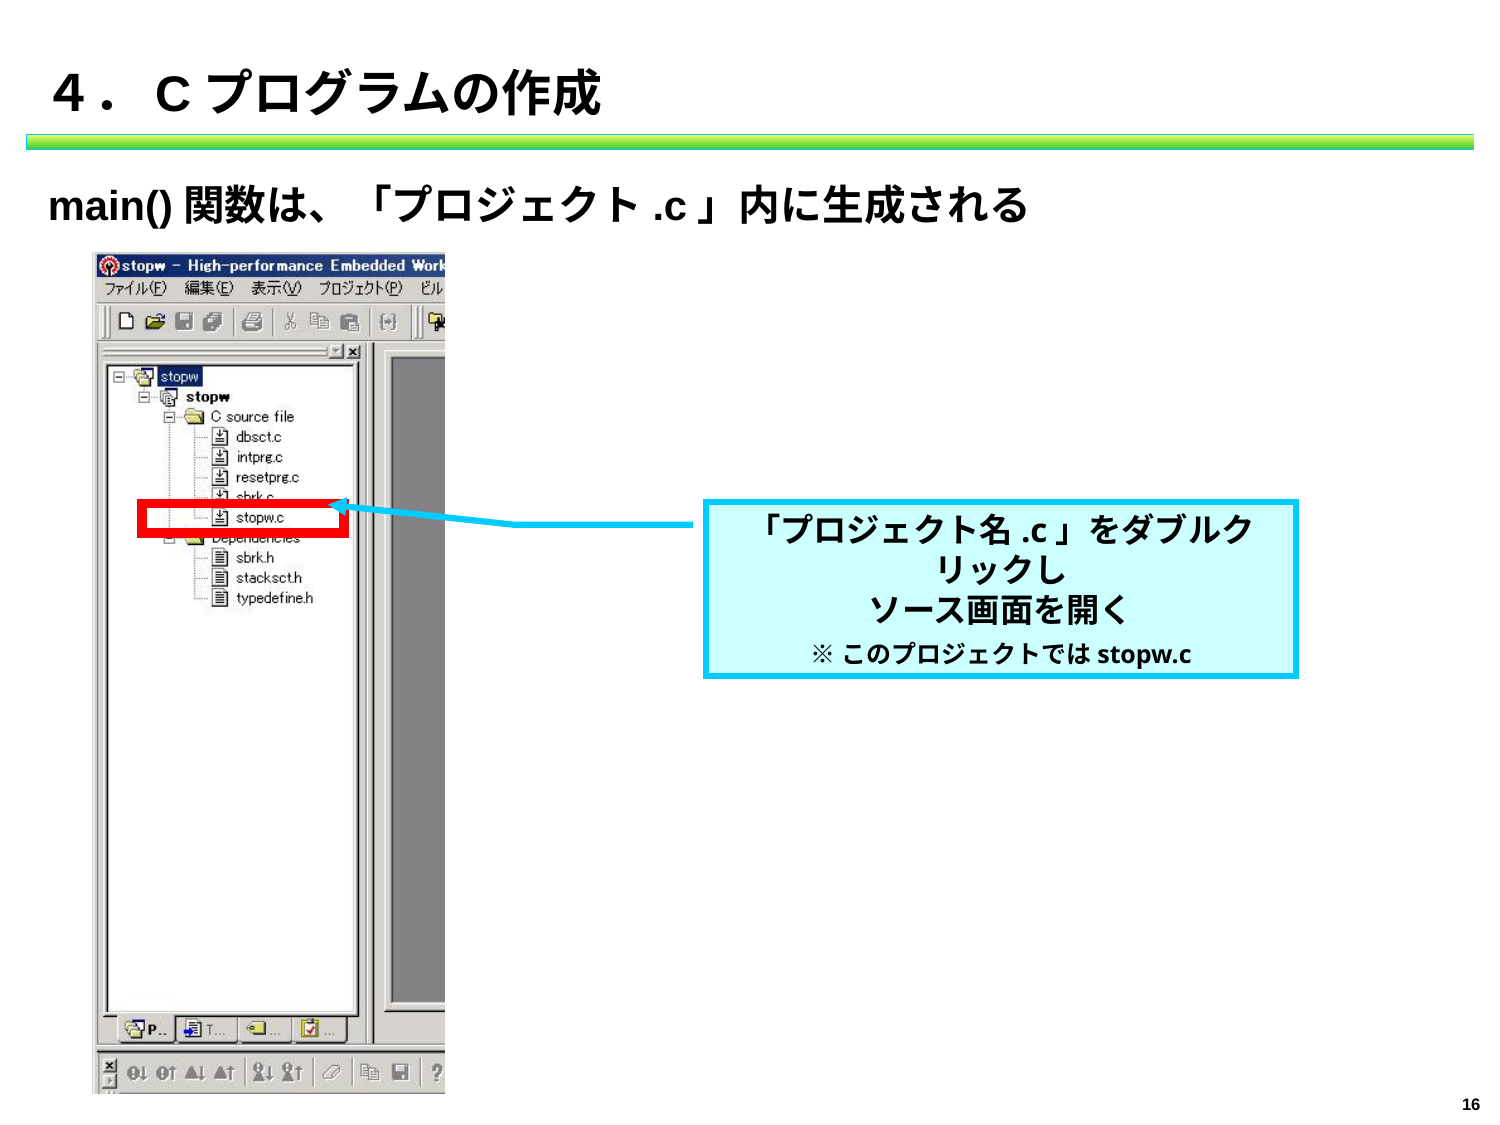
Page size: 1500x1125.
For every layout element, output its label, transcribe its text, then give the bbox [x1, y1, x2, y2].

text_box [25, 134, 1474, 150]
picture [92, 252, 446, 1095]
list main()関数は、「プロジェクト.c」内に生成される [32, 171, 1481, 1060]
slide_number 16 [1423, 1086, 1496, 1117]
title ４．Cプログラムの作成 [28, 38, 1481, 144]
text_box 「プロジェクト名.c」をダブルクリックし ソース画面を開く ※このプロジェクトではstopw.c [705, 501, 1297, 677]
